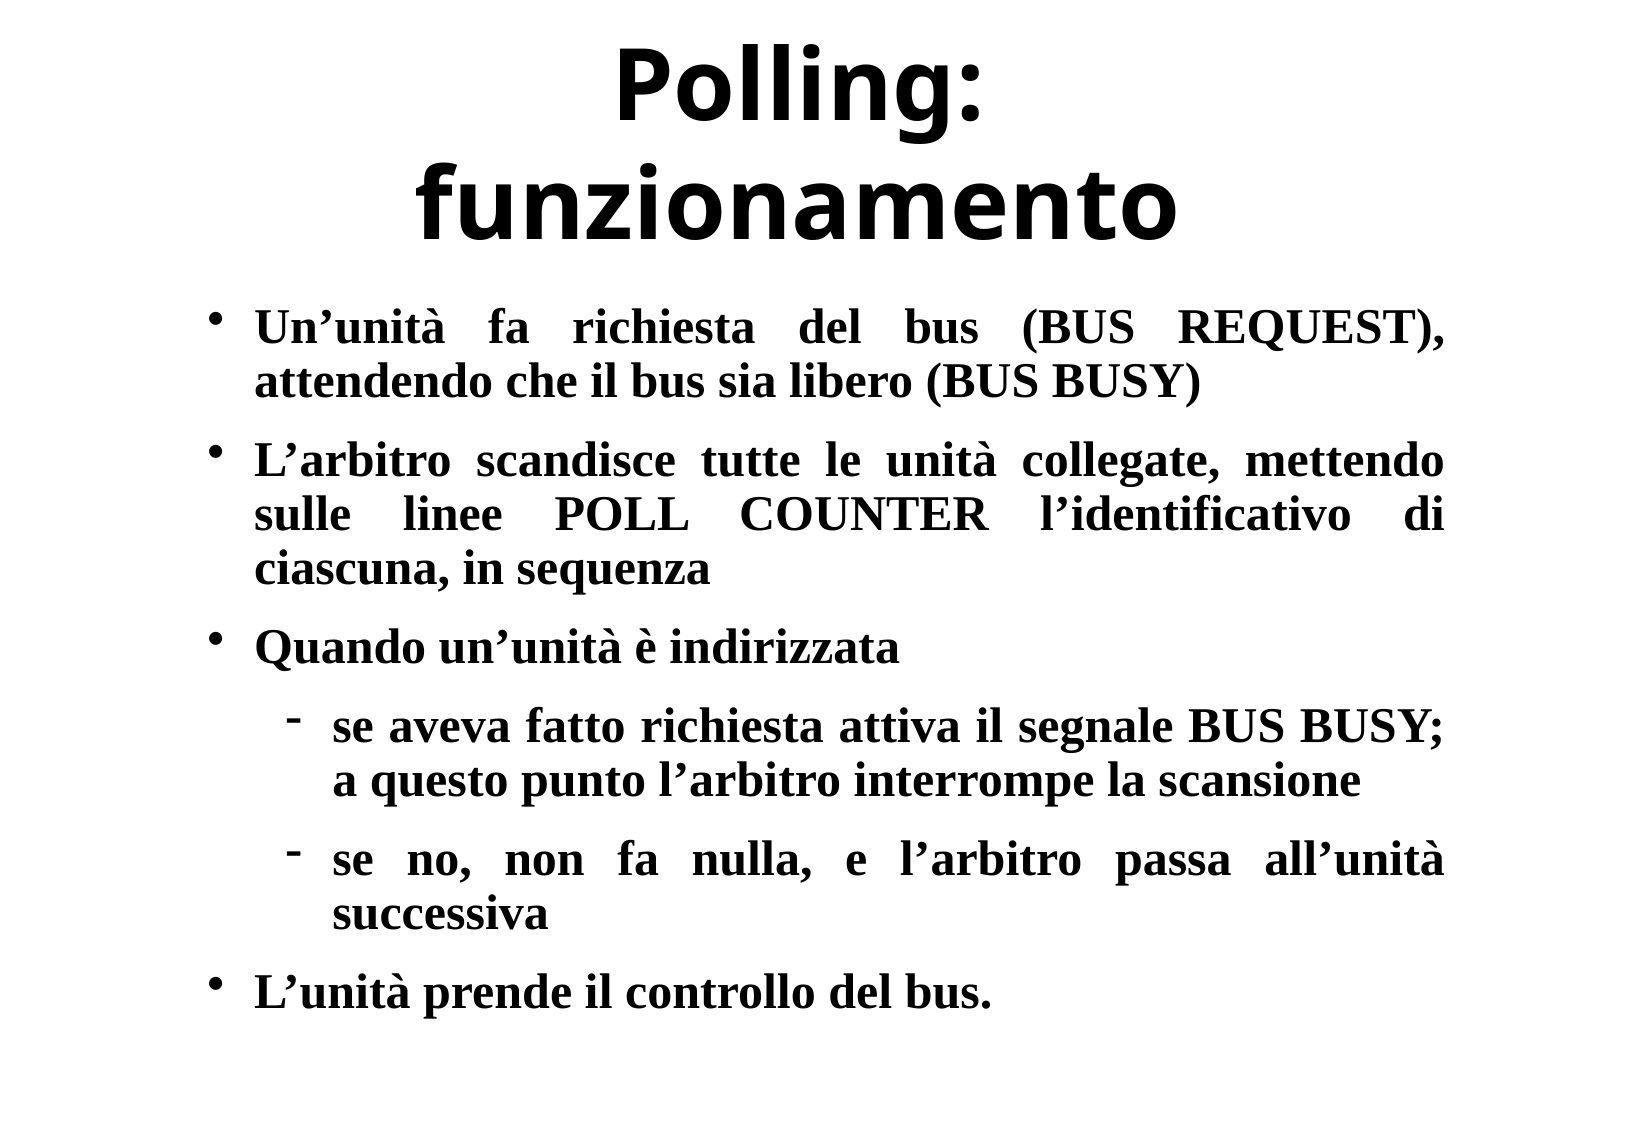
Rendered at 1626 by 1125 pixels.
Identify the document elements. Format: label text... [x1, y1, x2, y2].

list Un’unità fa richiesta del bus (BUS REQUEST), attendendo che il bus sia libero (BUS BUSY) L’arbitro scandisce tutte le unità collegate, mettendo sulle linee POLL COUNTER l’identificativo di ciascuna, in sequenza Quando un’unità è indirizzata se aveva fatto richiesta attiva il segnale BUS BUSY; a questo punto l’arbitro interrompe la scansione se no, non fa nulla, e l’arbitro passa all’unità successiva L’unità prende il controllo del bus. [161, 293, 1461, 1060]
title Polling: funzionamento [291, 16, 1305, 144]
